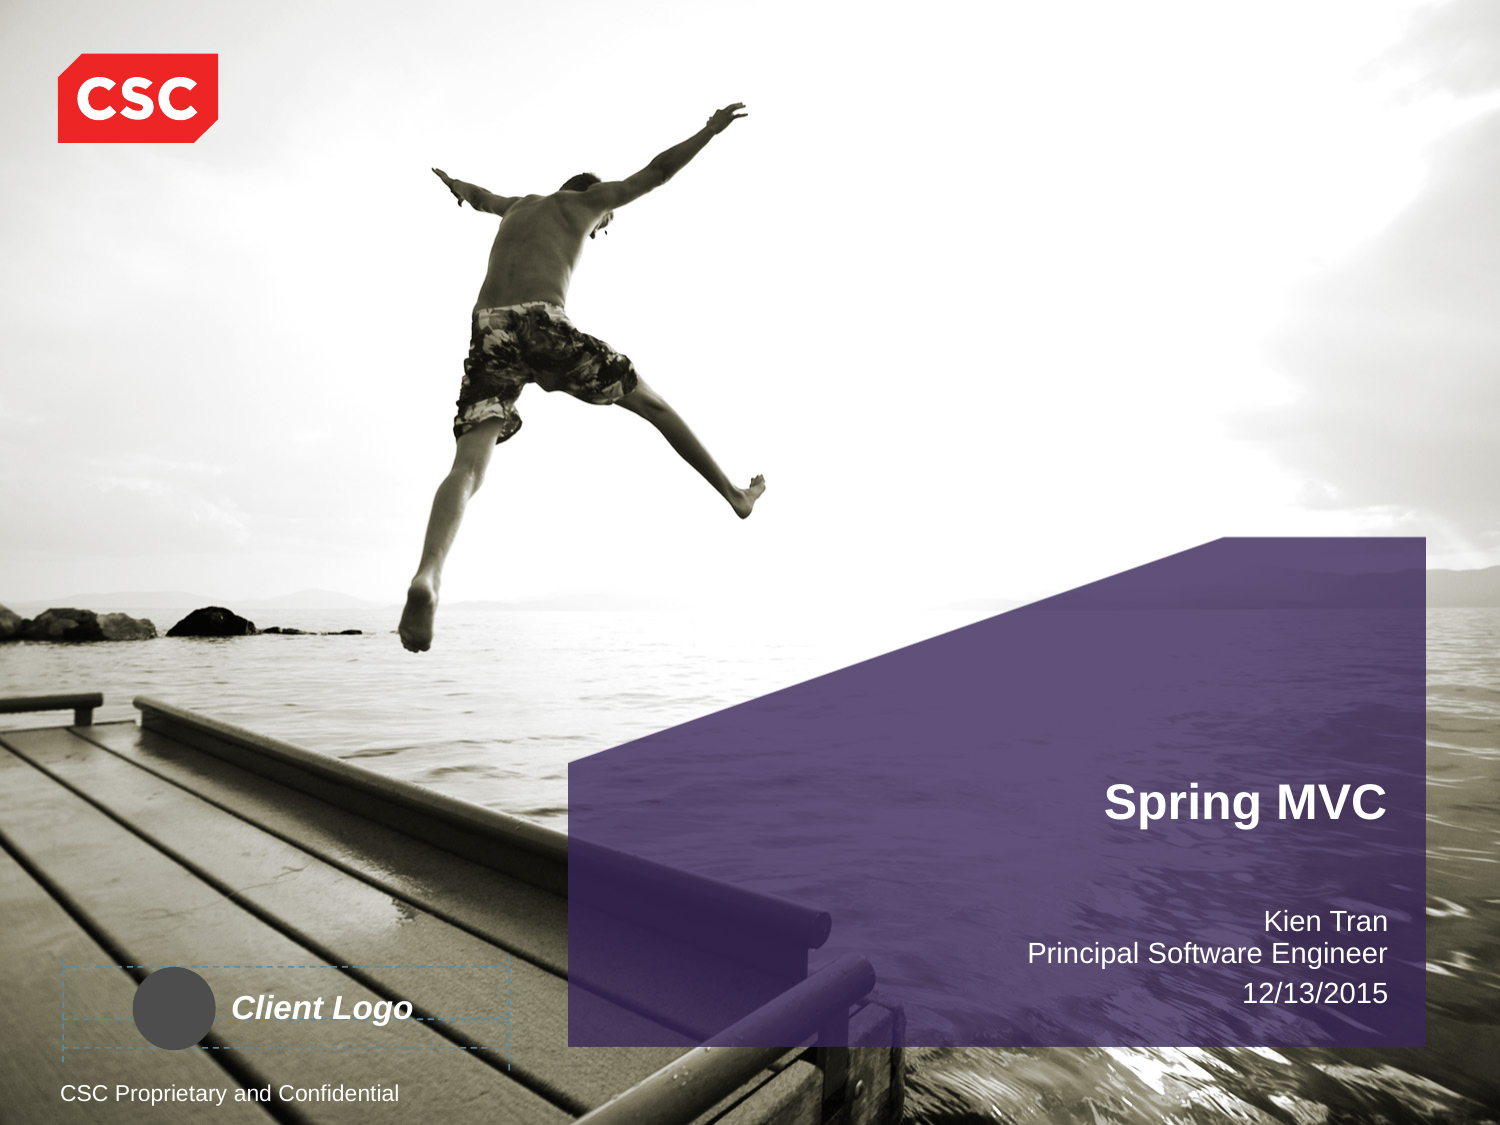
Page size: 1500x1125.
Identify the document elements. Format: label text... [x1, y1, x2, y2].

title Spring MVC [608, 776, 1388, 879]
picture [0, 0, 1500, 1125]
subtitle Kien Tran Principal Software Engineer 12/13/2015 [815, 906, 1389, 1011]
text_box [59, 951, 510, 1071]
